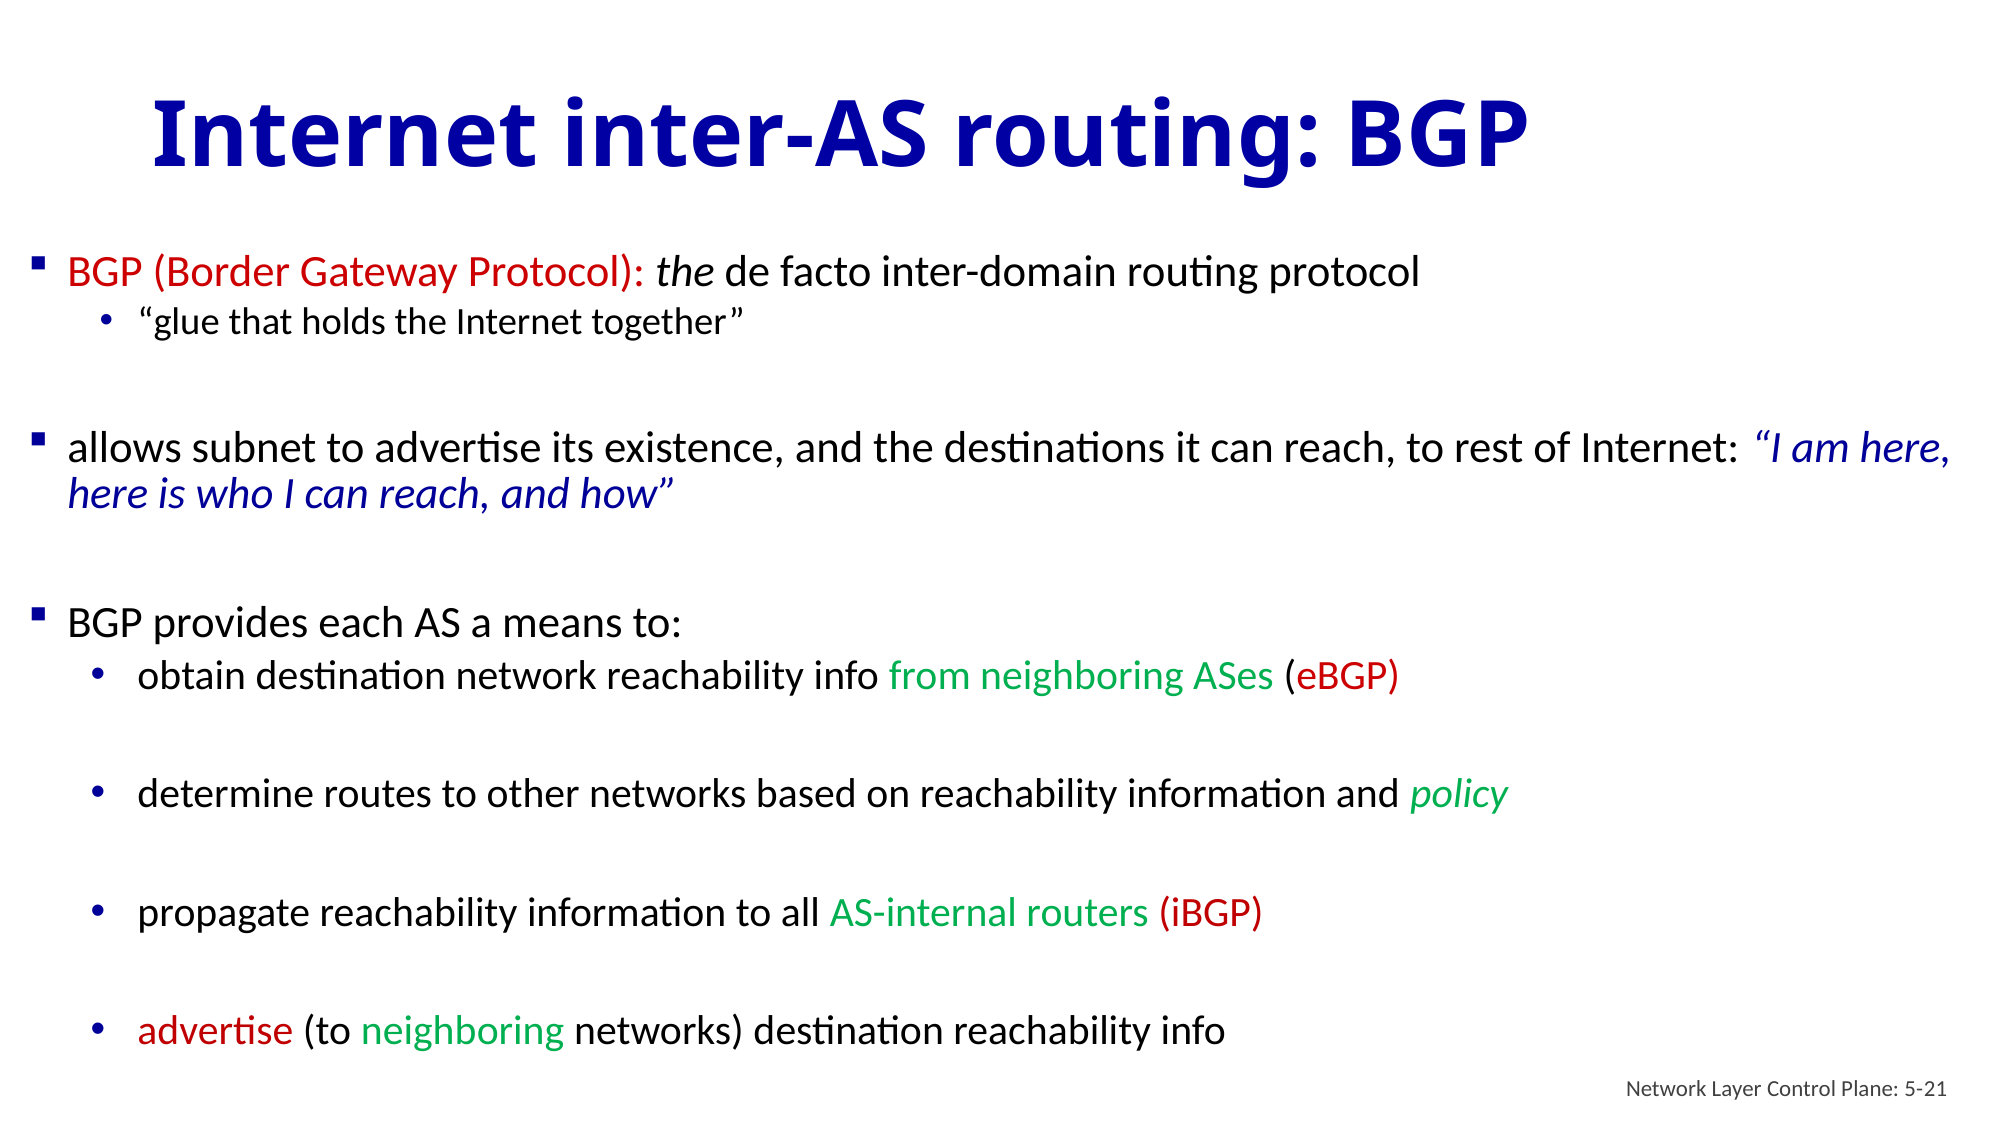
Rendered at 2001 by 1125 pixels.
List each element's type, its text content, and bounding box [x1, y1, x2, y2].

slide_number Network Layer Control Plane: 5-21 [1512, 1056, 1963, 1117]
list BGP (Border Gateway Protocol): the de facto inter-domain routing protocol “glue that holds the Internet together” allows subnet to advertise its existence, and the destinations it can reach, to rest of Internet: “I am here, here is who I can reach, and how” BGP provides each AS a means to: obtain destination network reachability info from neighboring ASes (eBGP) determine routes to other networks based on reachability information and policy propagate reachability information to all AS-internal routers (iBGP) advertise (to neighboring networks) destination reachability info [13, 242, 2000, 1063]
title Internet inter-AS routing: BGP [137, 63, 1863, 211]
